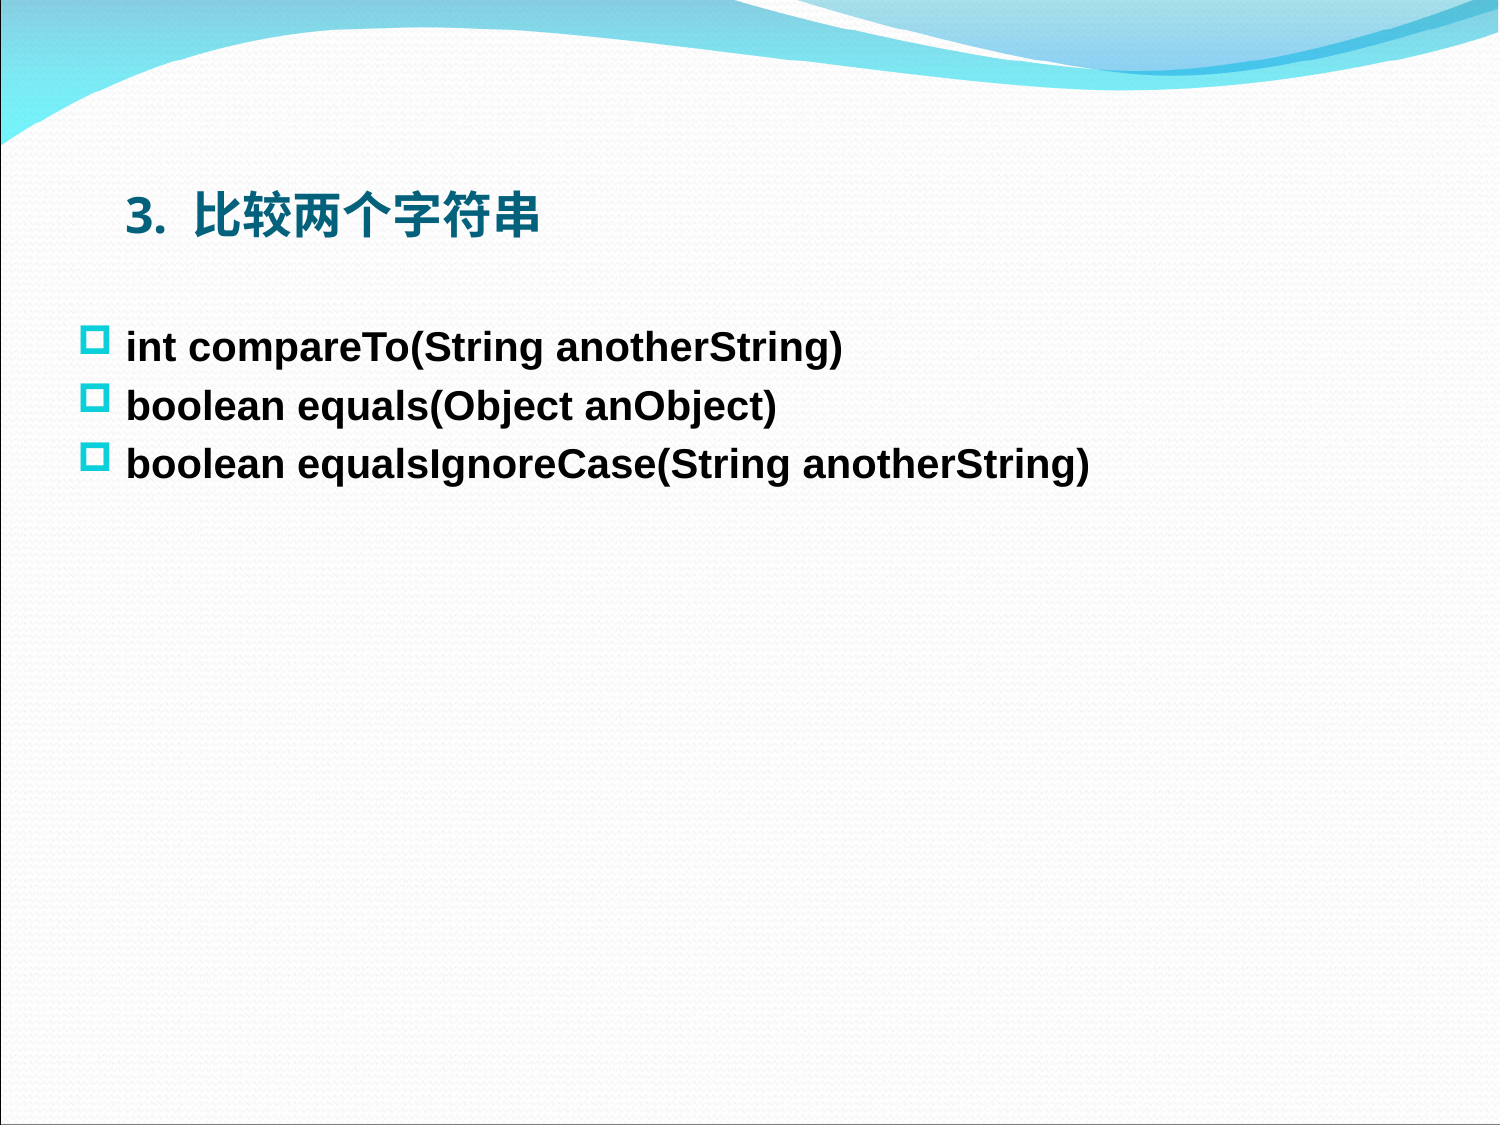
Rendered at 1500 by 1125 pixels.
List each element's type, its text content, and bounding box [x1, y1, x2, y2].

picture [0, 0, 1500, 1125]
title 3. 比较两个字符串 [125, 125, 799, 244]
list int compareTo(String anotherString) boolean equals(Object anObject) boolean equalsIgnoreCase(String anotherString) [62, 312, 1463, 738]
